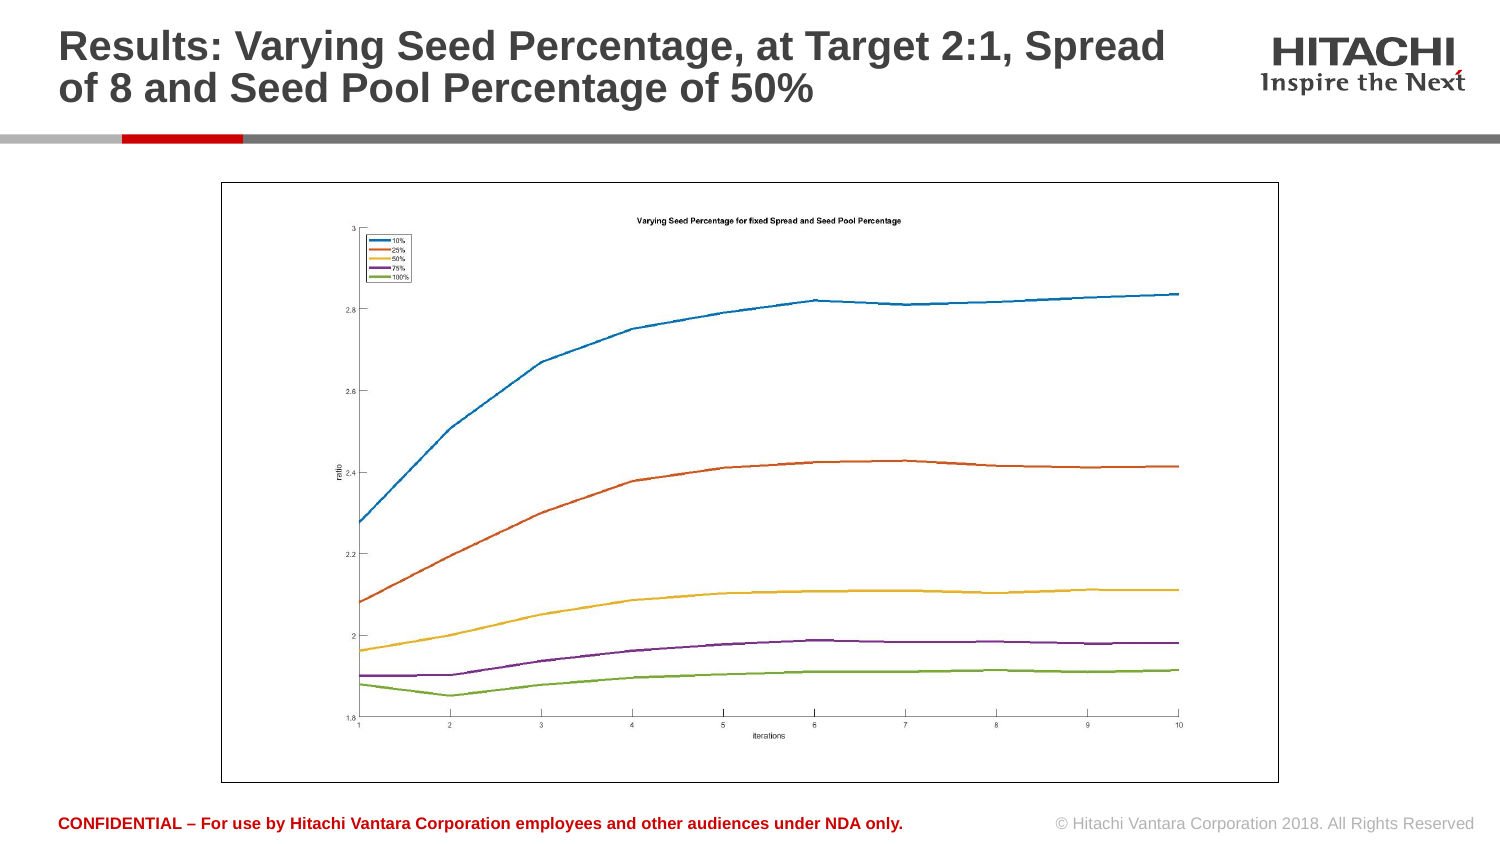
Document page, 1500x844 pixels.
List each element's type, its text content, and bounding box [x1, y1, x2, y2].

title Results: Varying Seed Percentage, at Target 2:1, Spread of 8 and Seed Pool Percentage of 50% [43, 8, 1200, 129]
picture [220, 182, 1280, 783]
